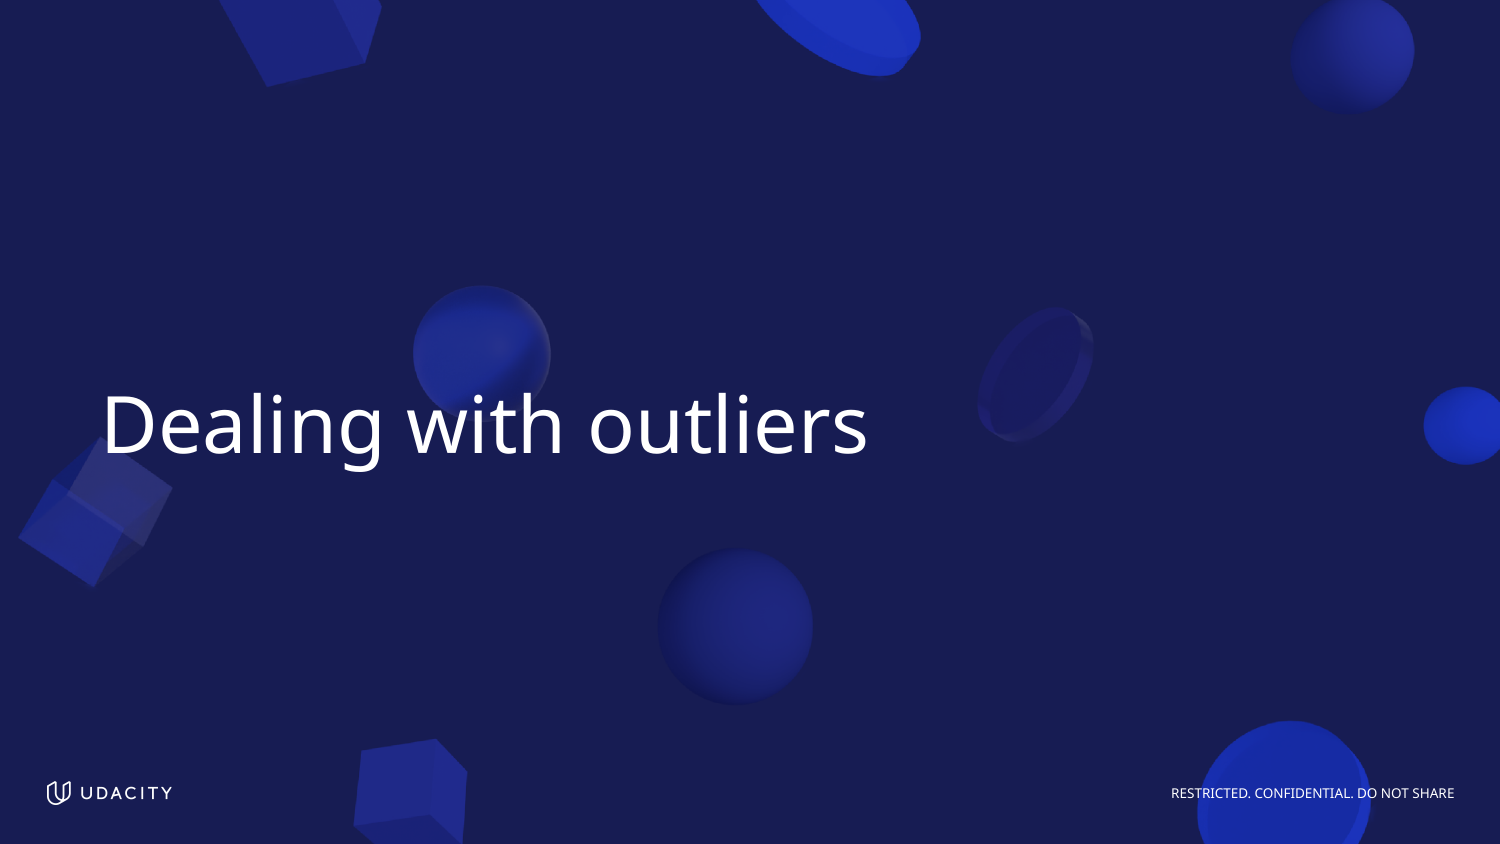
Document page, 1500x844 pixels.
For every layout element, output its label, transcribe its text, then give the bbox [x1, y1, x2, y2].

picture [0, 0, 1500, 844]
title Dealing with outliers [100, 306, 1400, 538]
